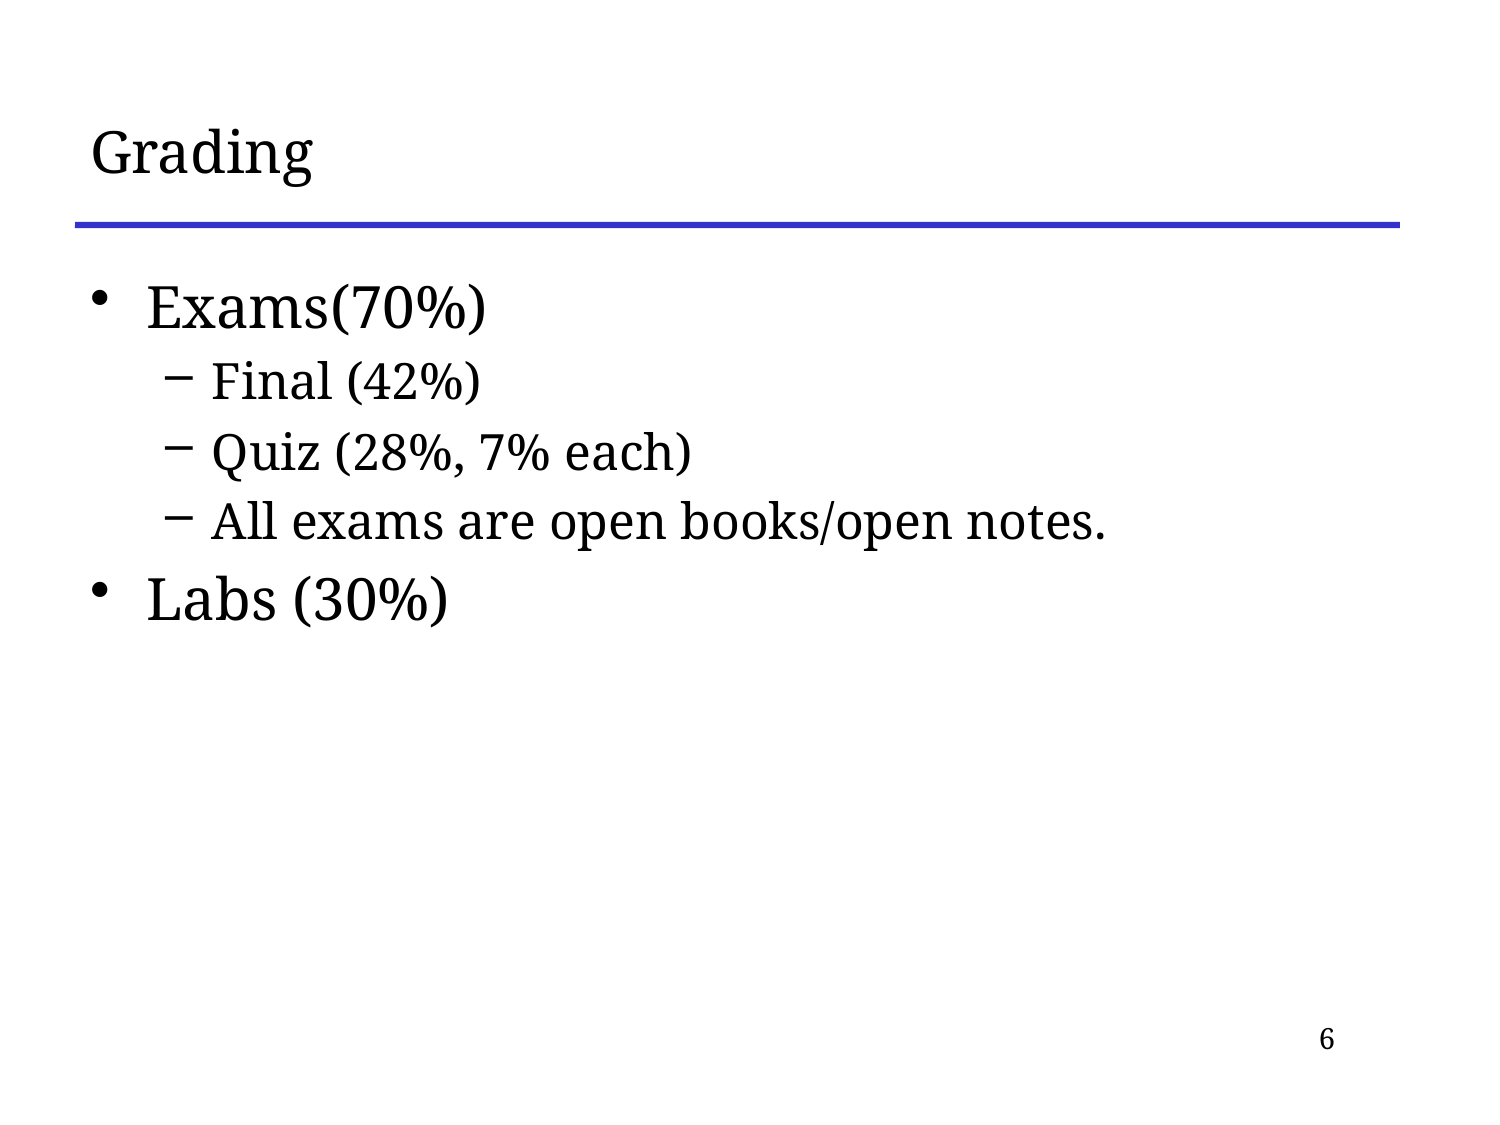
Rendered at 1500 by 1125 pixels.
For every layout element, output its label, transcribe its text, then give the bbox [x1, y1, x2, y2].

list Exams(70%) Final (42%) Quiz (28%, 7% each) All exams are open books/open notes. Labs (30%) [75, 262, 1438, 988]
slide_number 6 [1137, 1012, 1351, 1088]
title Grading [75, 75, 1400, 225]
